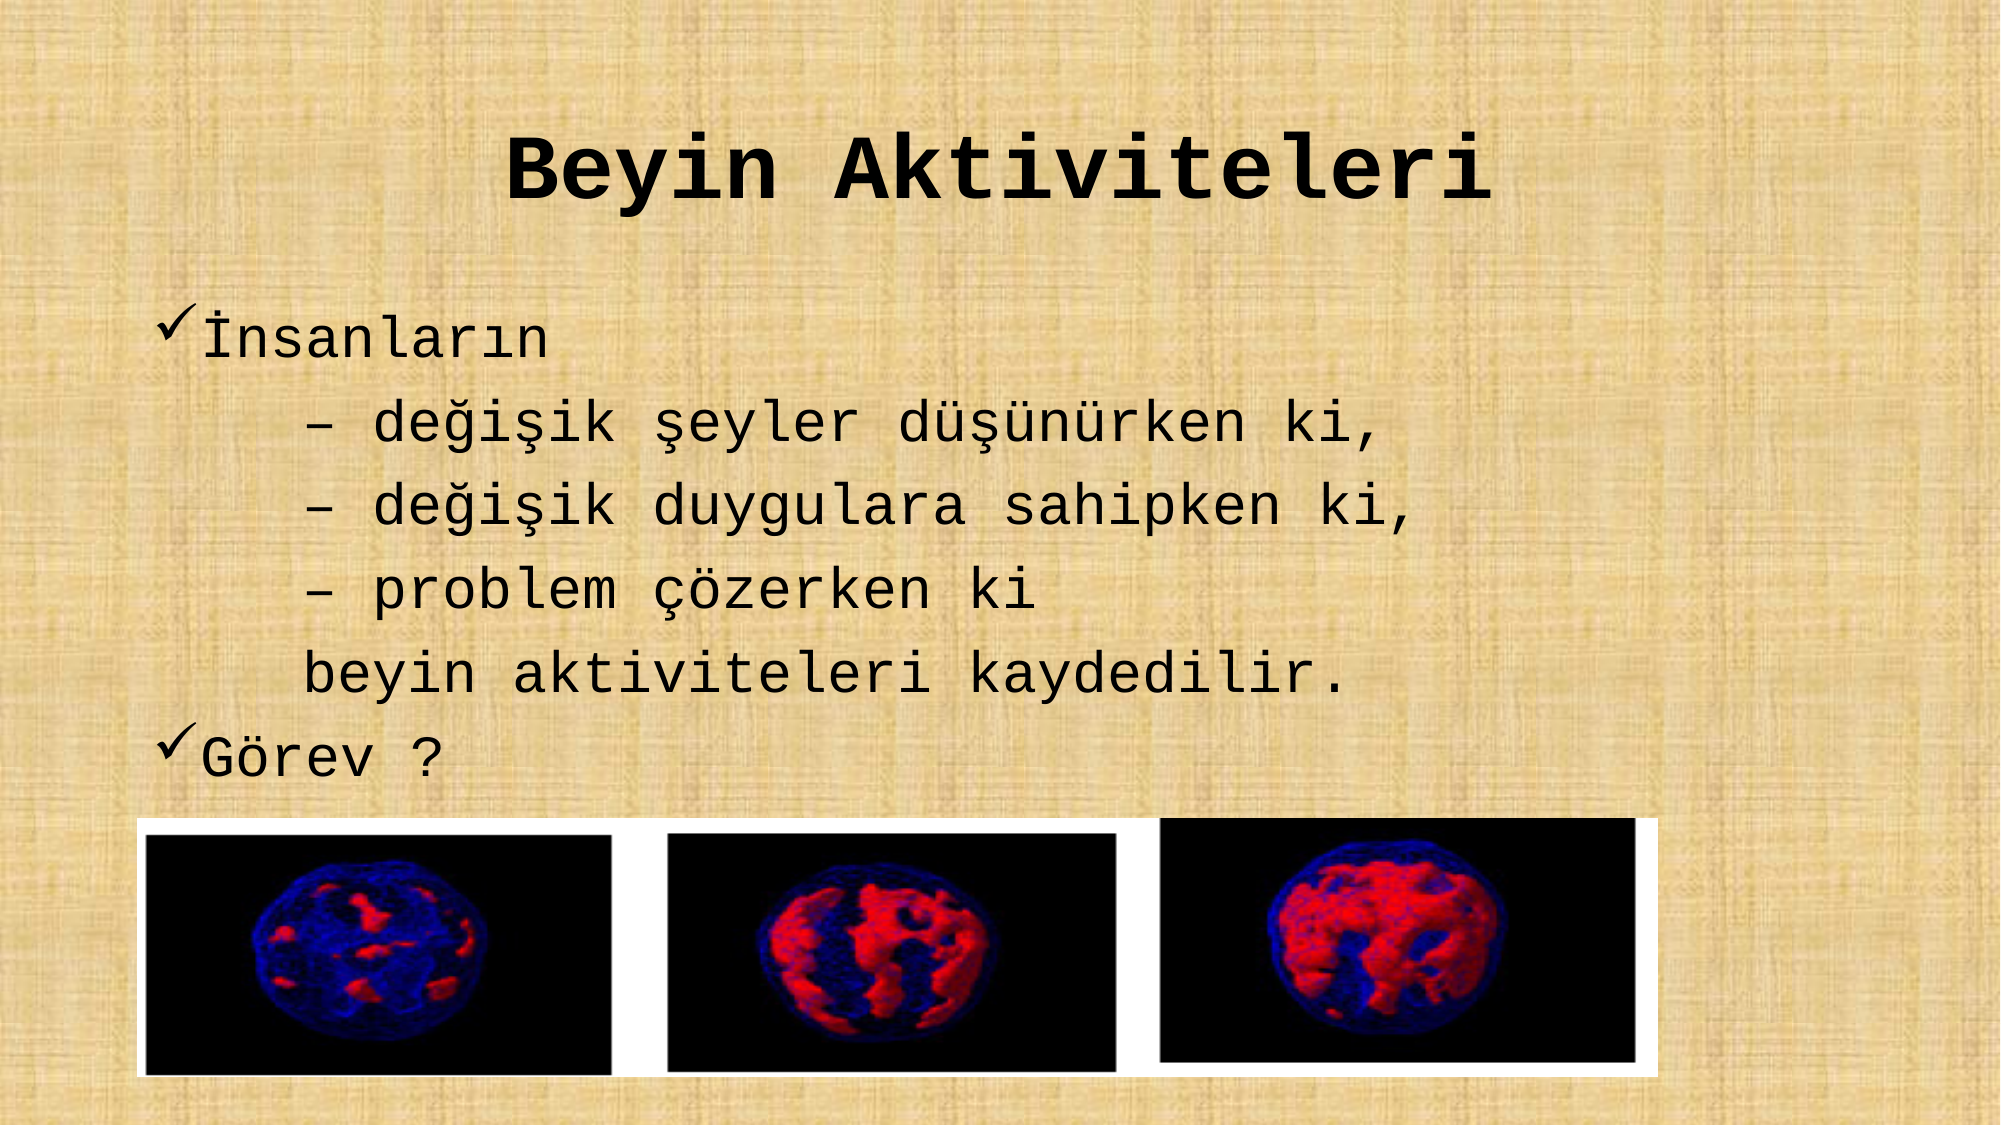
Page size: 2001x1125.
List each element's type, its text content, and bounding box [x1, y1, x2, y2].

list İnsanların – değişik şeyler düşünürken ki, – değişik duygulara sahipken ki, – problem çözerken ki beyin aktiviteleri kaydedilir. Görev ? [137, 299, 1863, 819]
picture [0, 0, 2001, 1125]
title Beyin Aktiviteleri [137, 59, 1863, 278]
